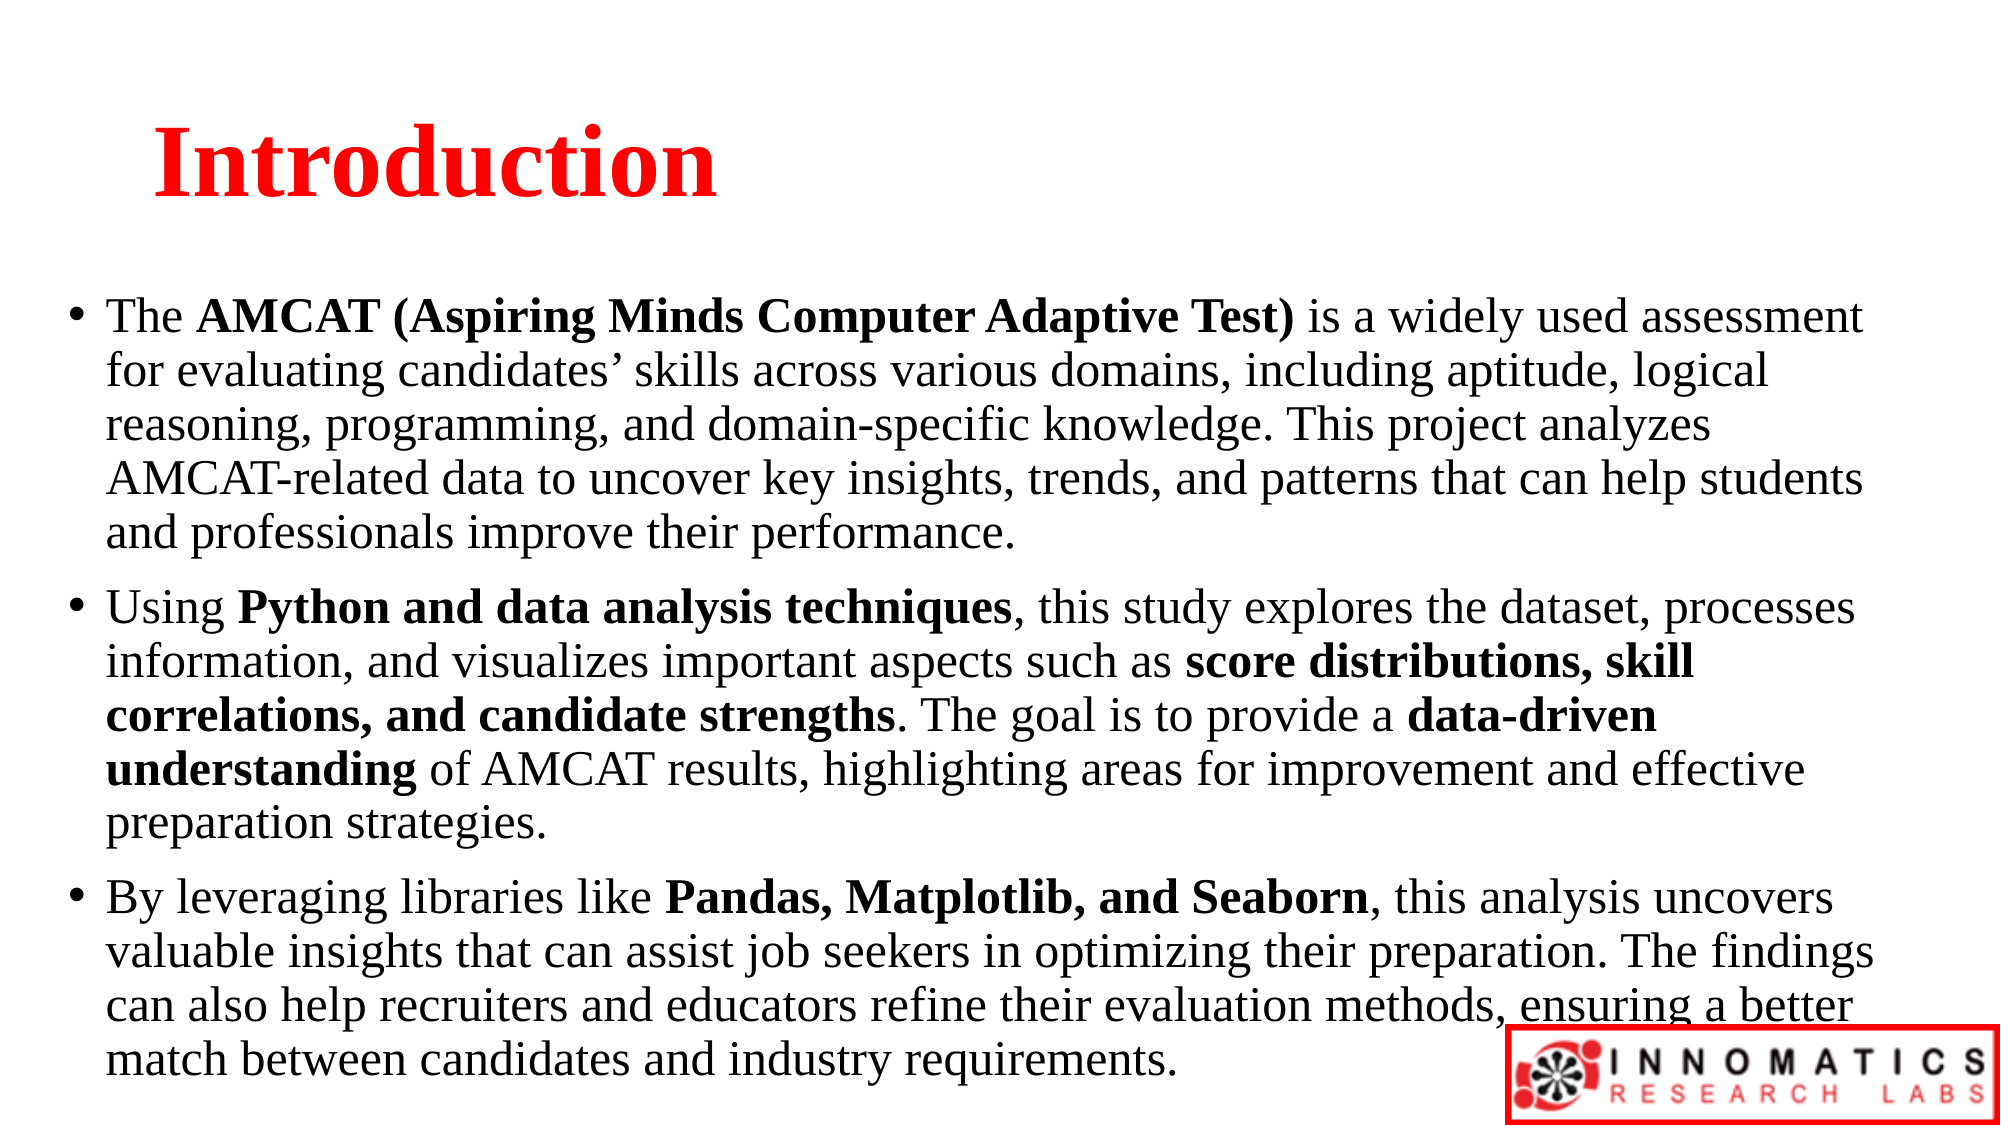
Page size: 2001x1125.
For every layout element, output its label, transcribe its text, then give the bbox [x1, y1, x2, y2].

list The AMCAT (Aspiring Minds Computer Adaptive Test) is a widely used assessment for evaluating candidates’ skills across various domains, including aptitude, logical reasoning, programming, and domain-specific knowledge. This project analyzes AMCAT-related data to uncover key insights, trends, and patterns that can help students and professionals improve their performance. Using Python and data analysis techniques, this study explores the dataset, processes information, and visualizes important aspects such as score distributions, skill correlations, and candidate strengths. The goal is to provide a data-driven understanding of AMCAT results, highlighting areas for improvement and effective preparation strategies. By leveraging libraries like Pandas, Matplotlib, and Seaborn, this analysis uncovers valuable insights that can assist job seekers in optimizing their preparation. The findings can also help recruiters and educators refine their evaluation methods, ensuring a better match between candidates and industry requirements. [53, 281, 1904, 1125]
picture [1505, 1024, 2000, 1125]
title Introduction [137, 59, 1863, 278]
